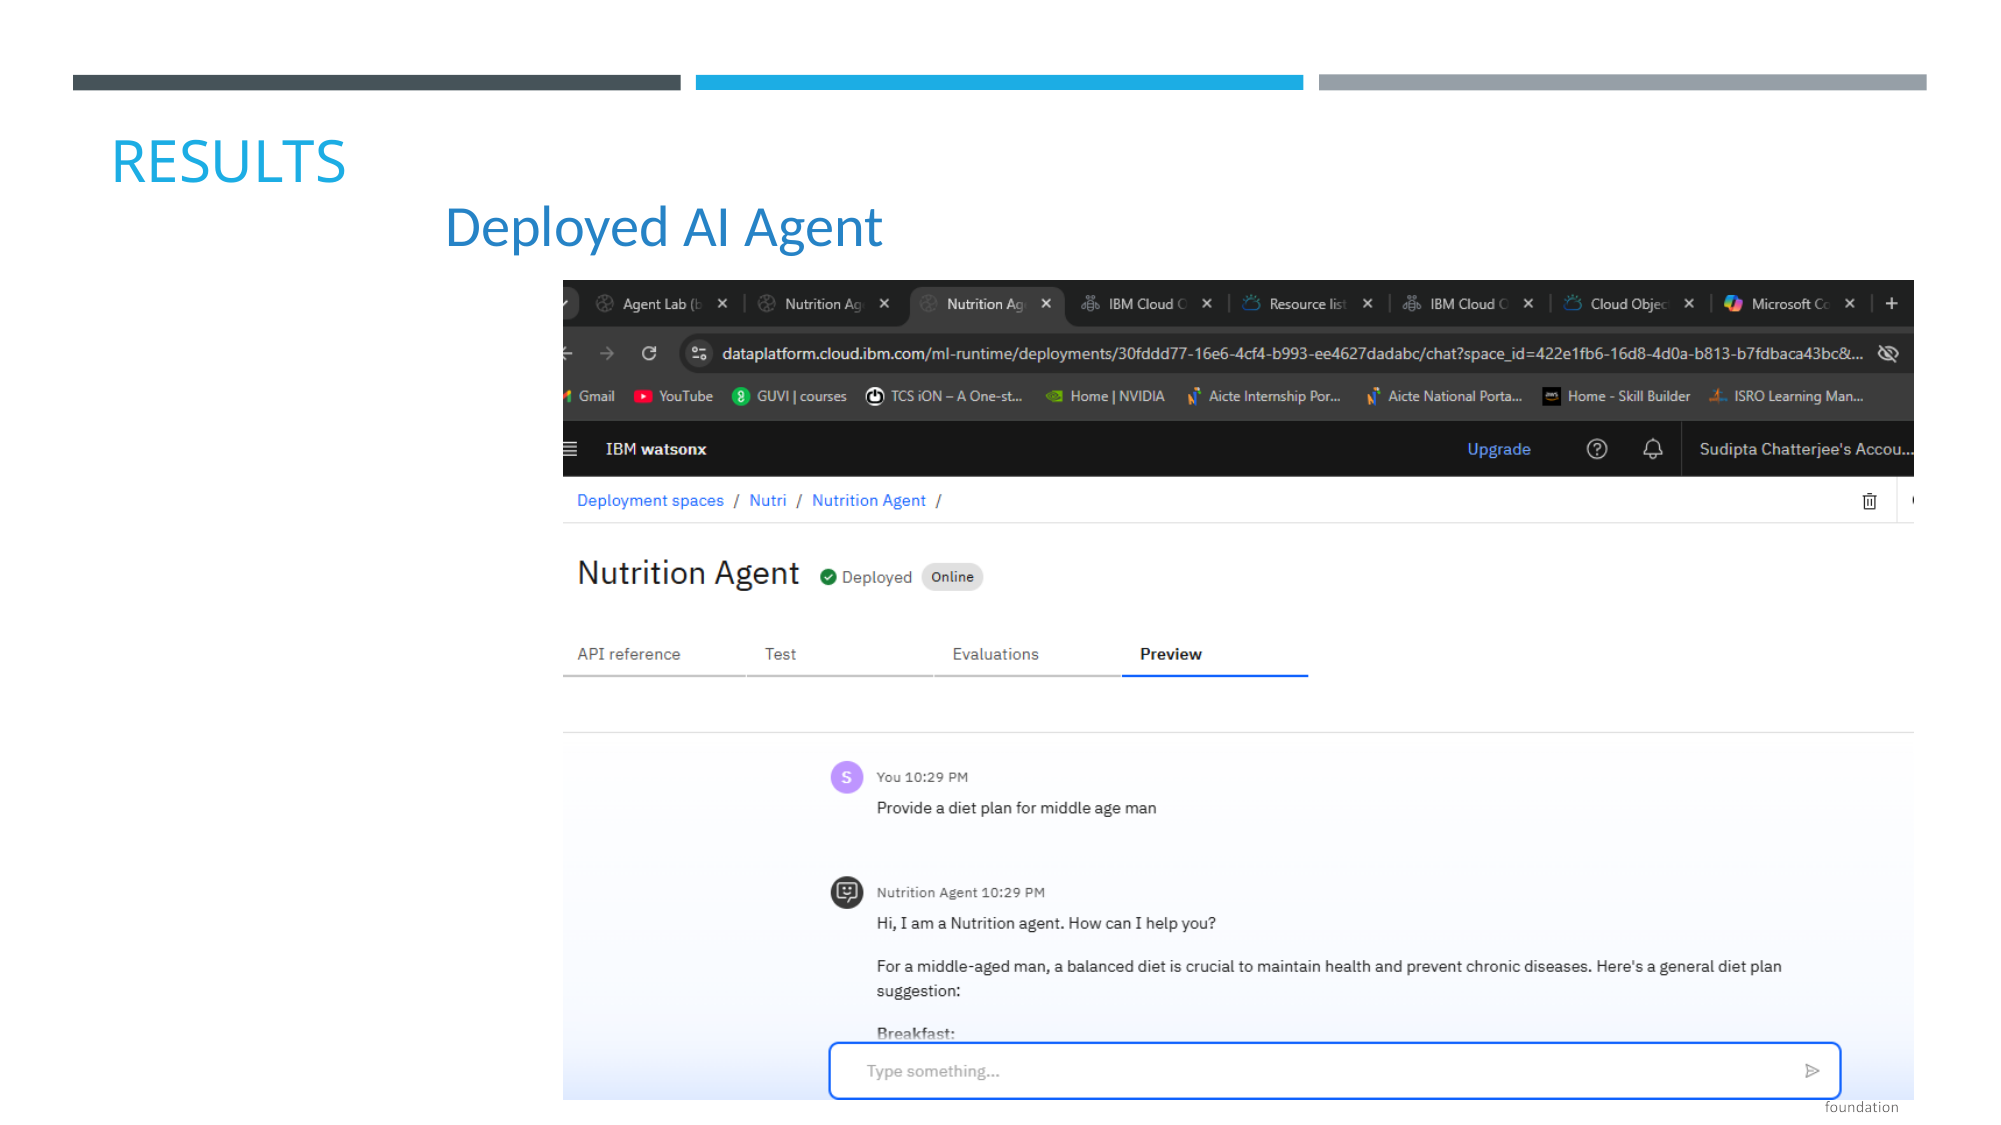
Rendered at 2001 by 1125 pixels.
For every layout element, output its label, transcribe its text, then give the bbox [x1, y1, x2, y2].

title RESULTS [95, 115, 1905, 203]
picture [563, 279, 1915, 1116]
text_box Deployed AI Agent [430, 180, 1077, 266]
